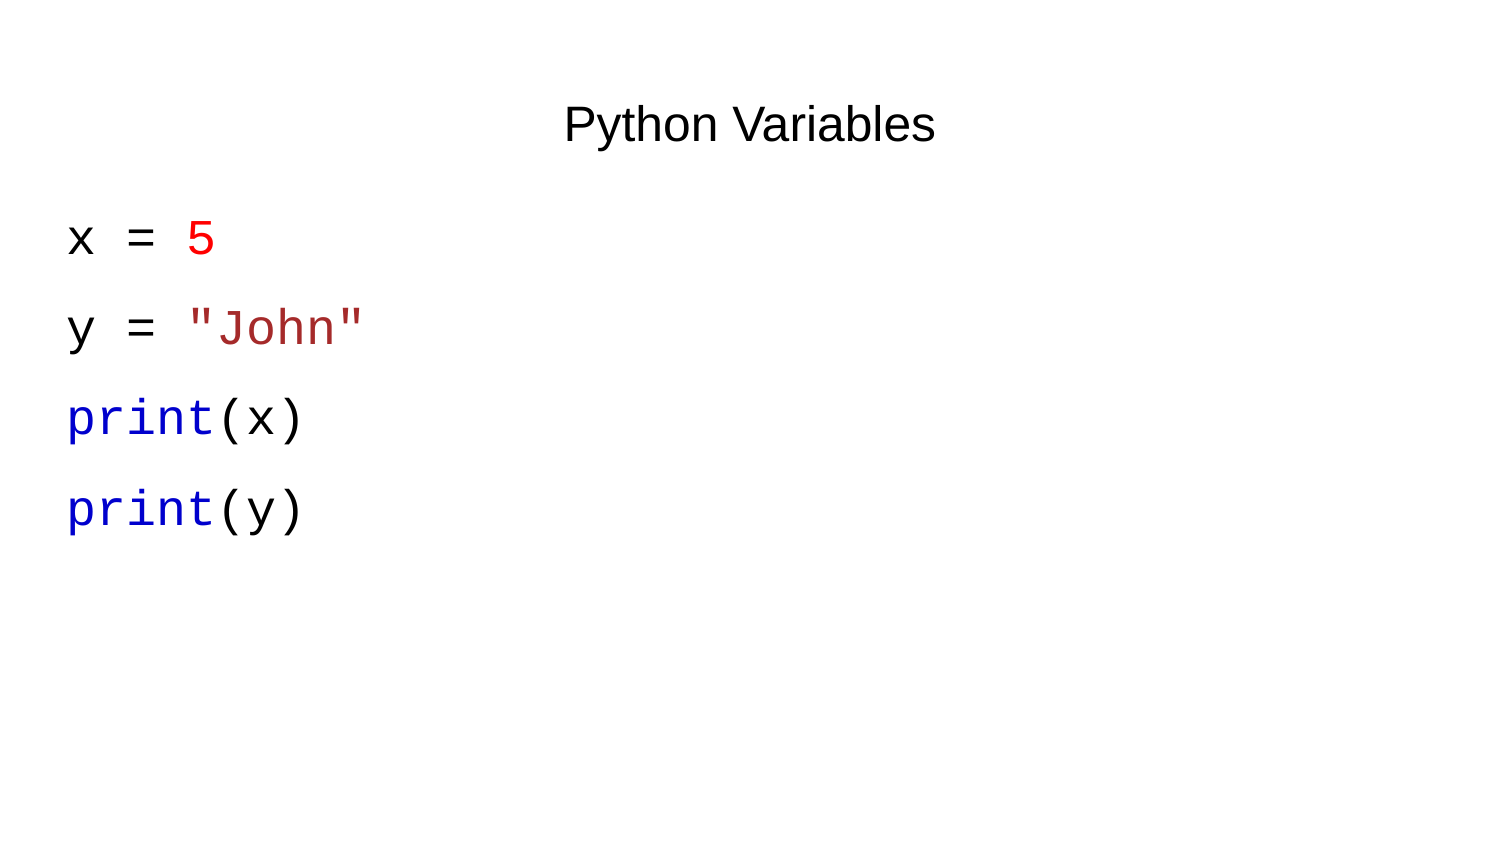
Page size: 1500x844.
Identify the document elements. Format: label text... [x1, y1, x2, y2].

list x = 5 y = "John" print(x) print(y) [51, 189, 1449, 750]
title Python Variables [51, 72, 1449, 167]
